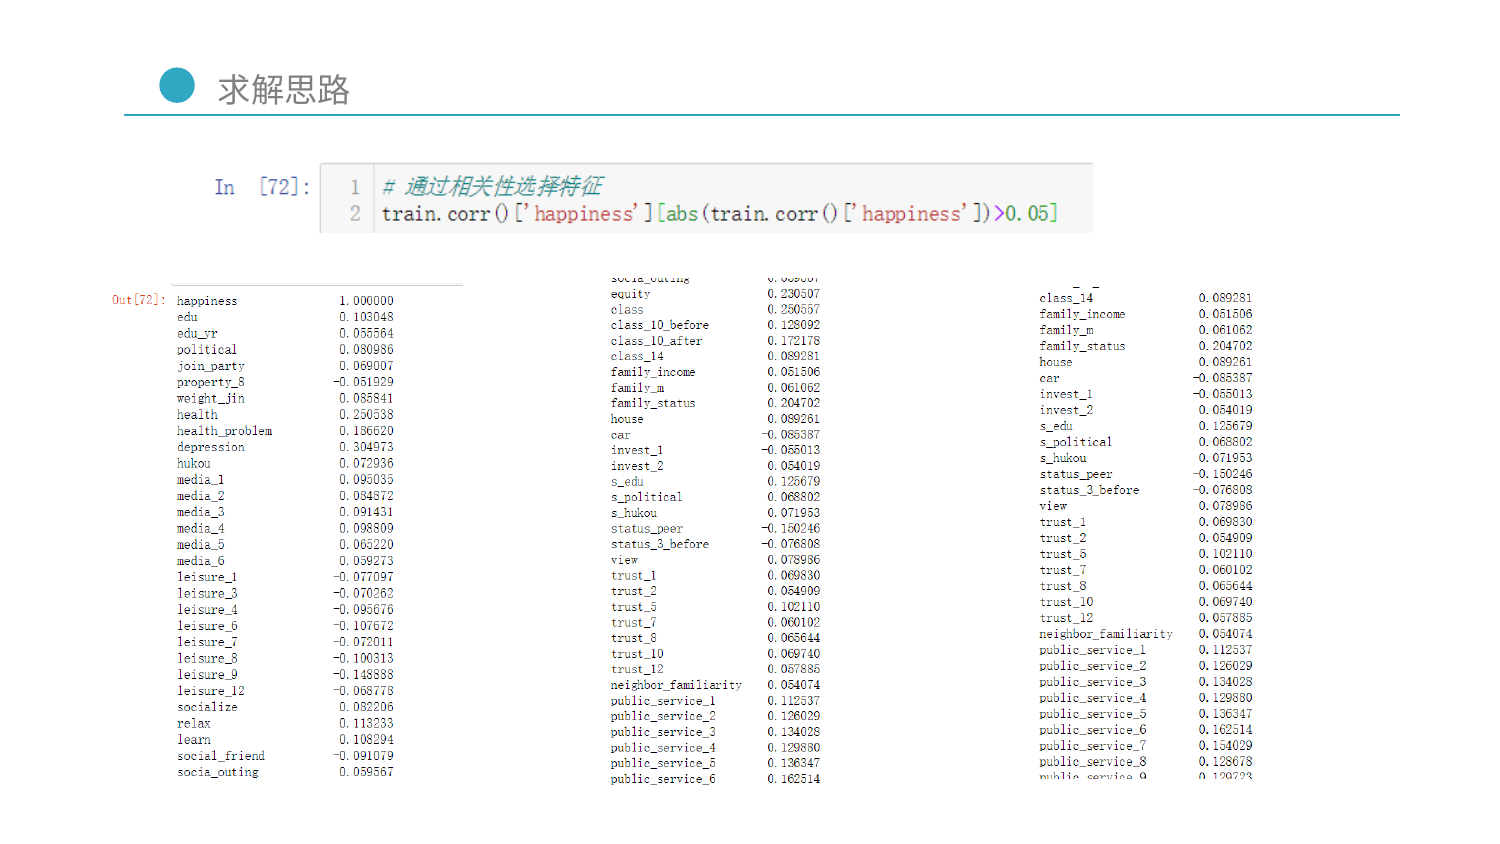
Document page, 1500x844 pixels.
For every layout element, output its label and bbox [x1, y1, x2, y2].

picture [100, 283, 464, 782]
picture [997, 286, 1336, 779]
picture [570, 277, 891, 788]
picture [194, 161, 1093, 234]
